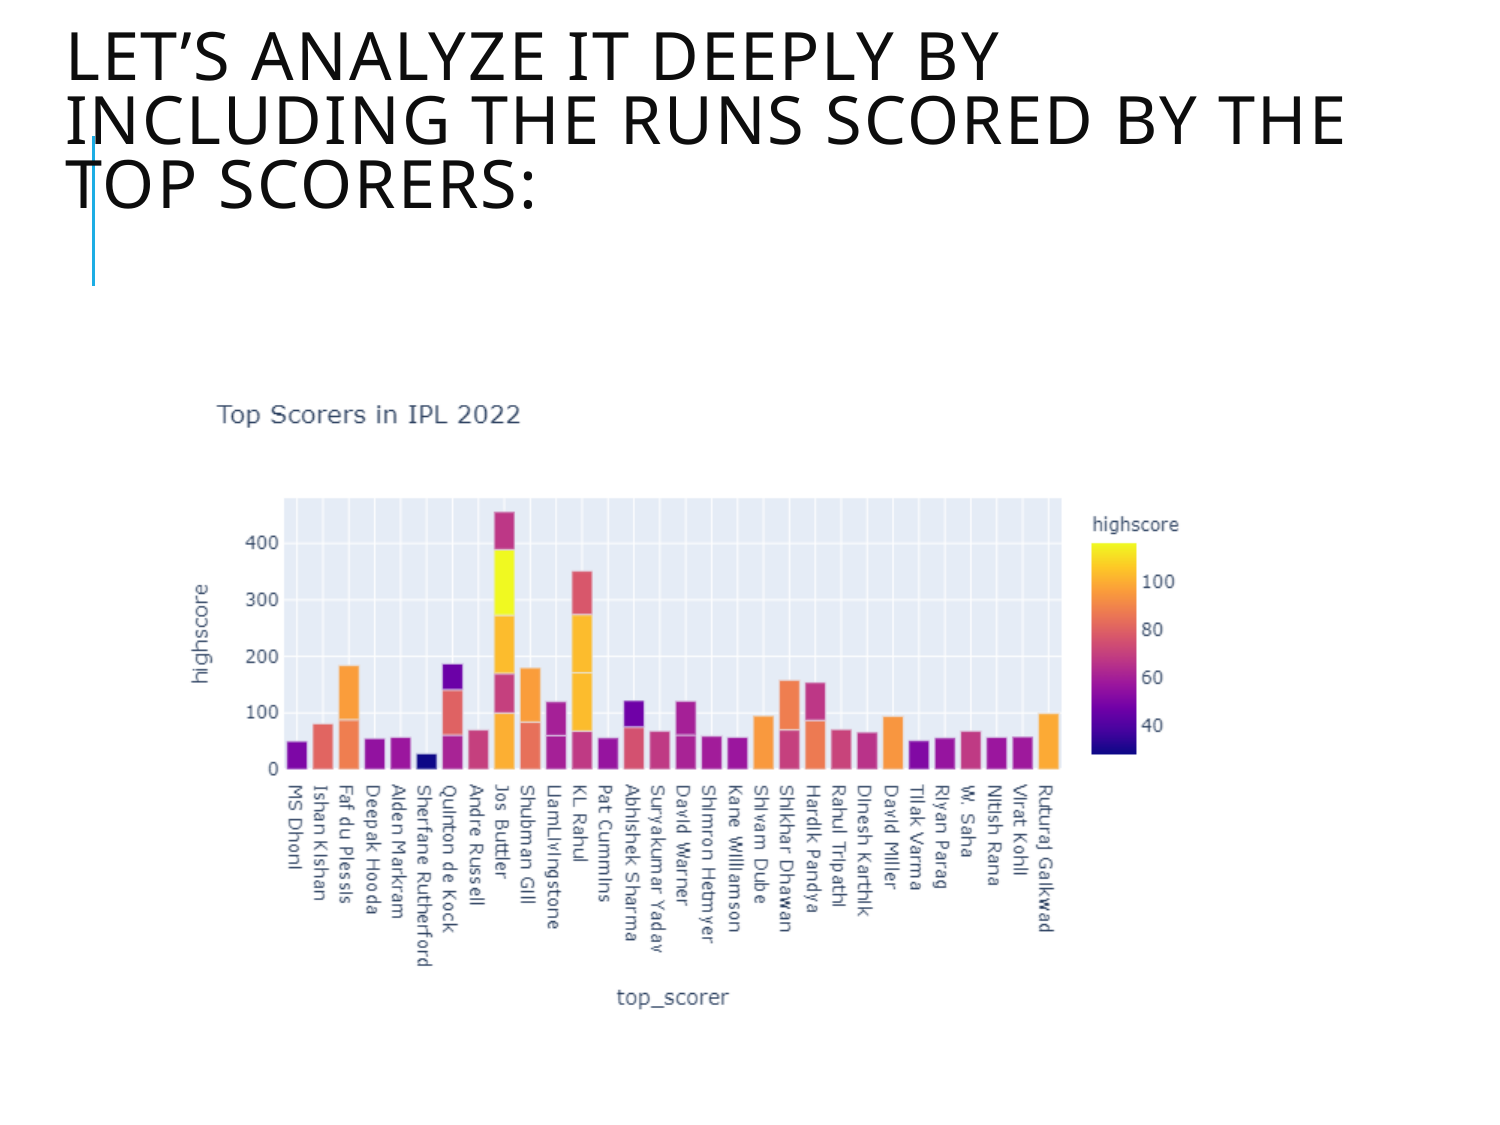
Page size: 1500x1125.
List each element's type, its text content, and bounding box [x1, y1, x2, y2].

title Let’s analyze it deeply by including the runs scored by the top scorers: [50, 0, 1400, 250]
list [172, 374, 1276, 1036]
